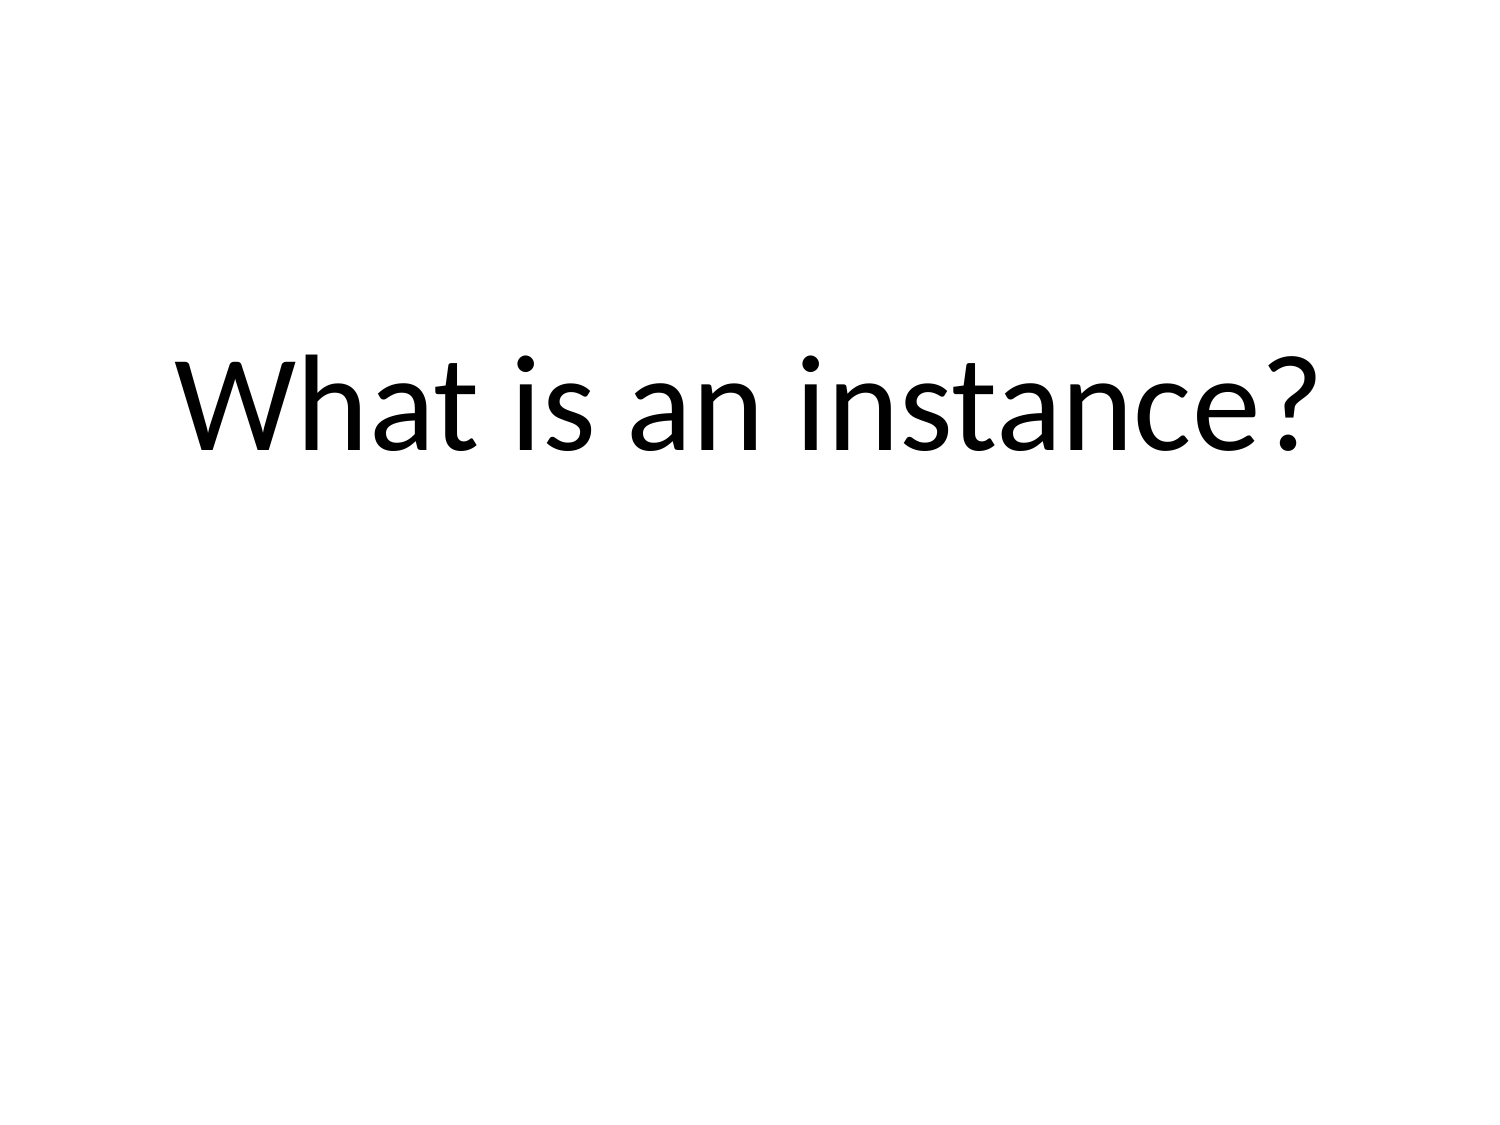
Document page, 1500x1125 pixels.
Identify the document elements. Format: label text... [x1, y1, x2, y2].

list What is an instance? [75, 112, 1425, 1005]
